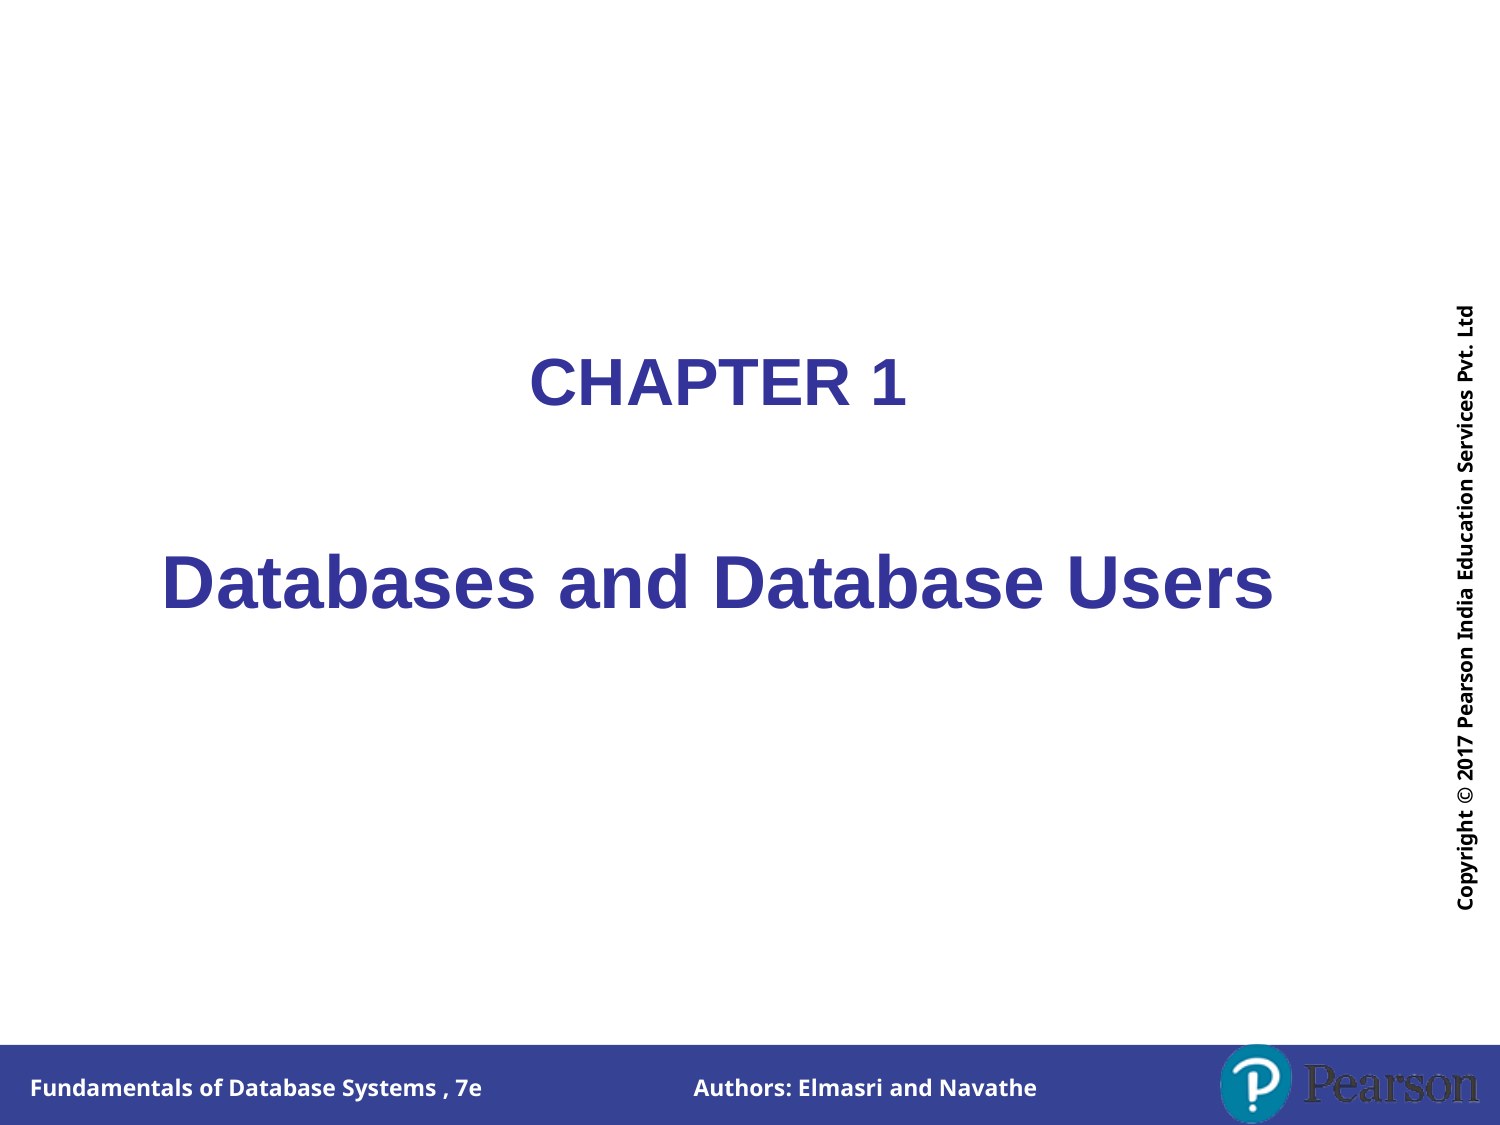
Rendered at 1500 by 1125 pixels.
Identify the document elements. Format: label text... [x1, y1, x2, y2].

footer Authors: Elmasri and Navathe [691, 1070, 1081, 1125]
picture [1220, 1044, 1480, 1124]
picture [1233, 1057, 1280, 1102]
text_box CHAPTER 1 [527, 336, 911, 419]
slide_number Fundamentals of Database Systems , 7e [27, 1071, 547, 1125]
text_box Copyright © 2017 Pearson India Education Services Pvt. Ltd [1451, 204, 1482, 913]
text_box Databases and Database Users [159, 530, 1277, 623]
picture [1249, 1105, 1257, 1112]
